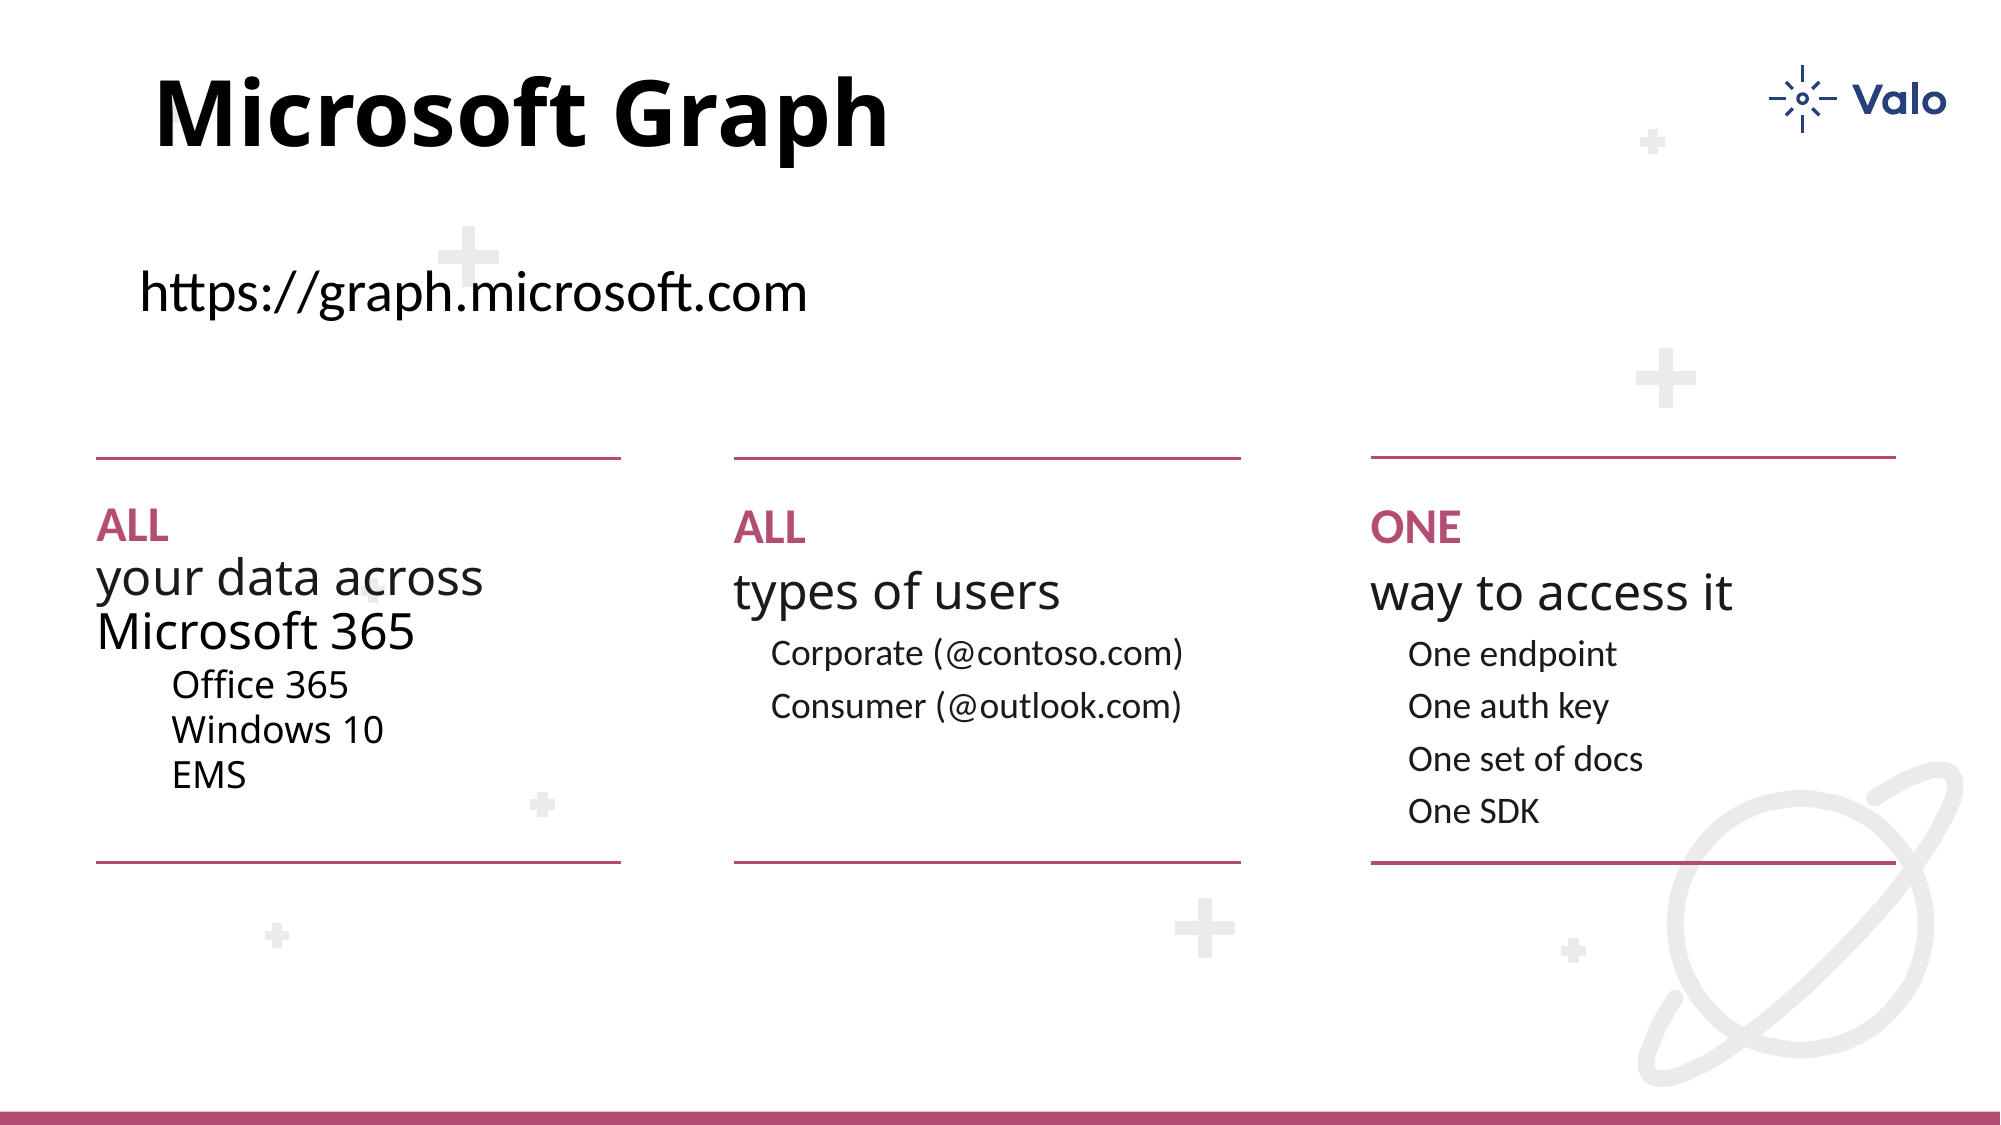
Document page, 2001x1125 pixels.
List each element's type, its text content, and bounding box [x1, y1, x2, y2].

title Microsoft Graph [137, 59, 1863, 278]
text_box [1370, 457, 1896, 864]
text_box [733, 458, 1259, 863]
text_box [96, 458, 622, 863]
text_box https://graph.microsoft.com [124, 245, 825, 331]
